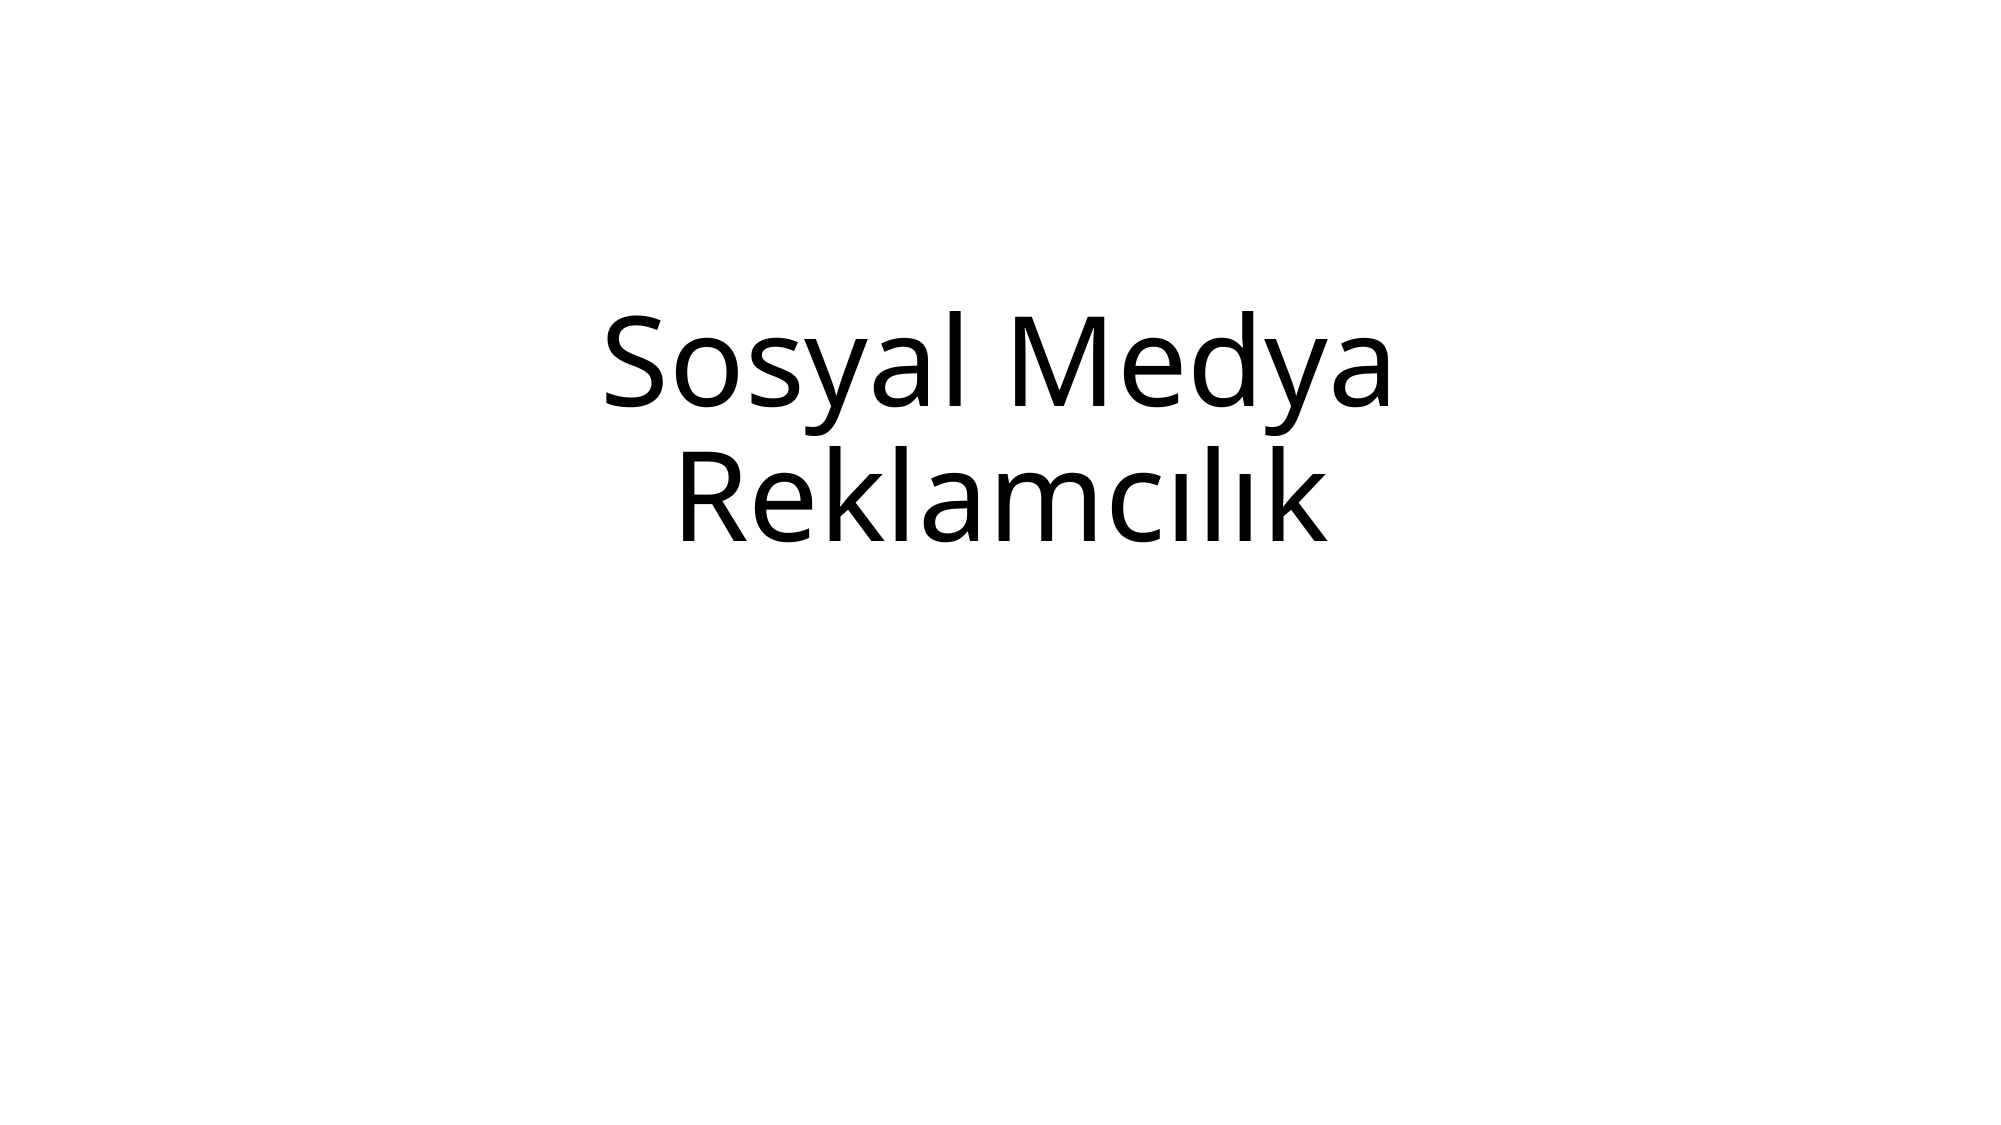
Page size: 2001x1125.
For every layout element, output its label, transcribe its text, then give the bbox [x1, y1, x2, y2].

title Sosyal Medya Reklamcılık [249, 184, 1750, 576]
